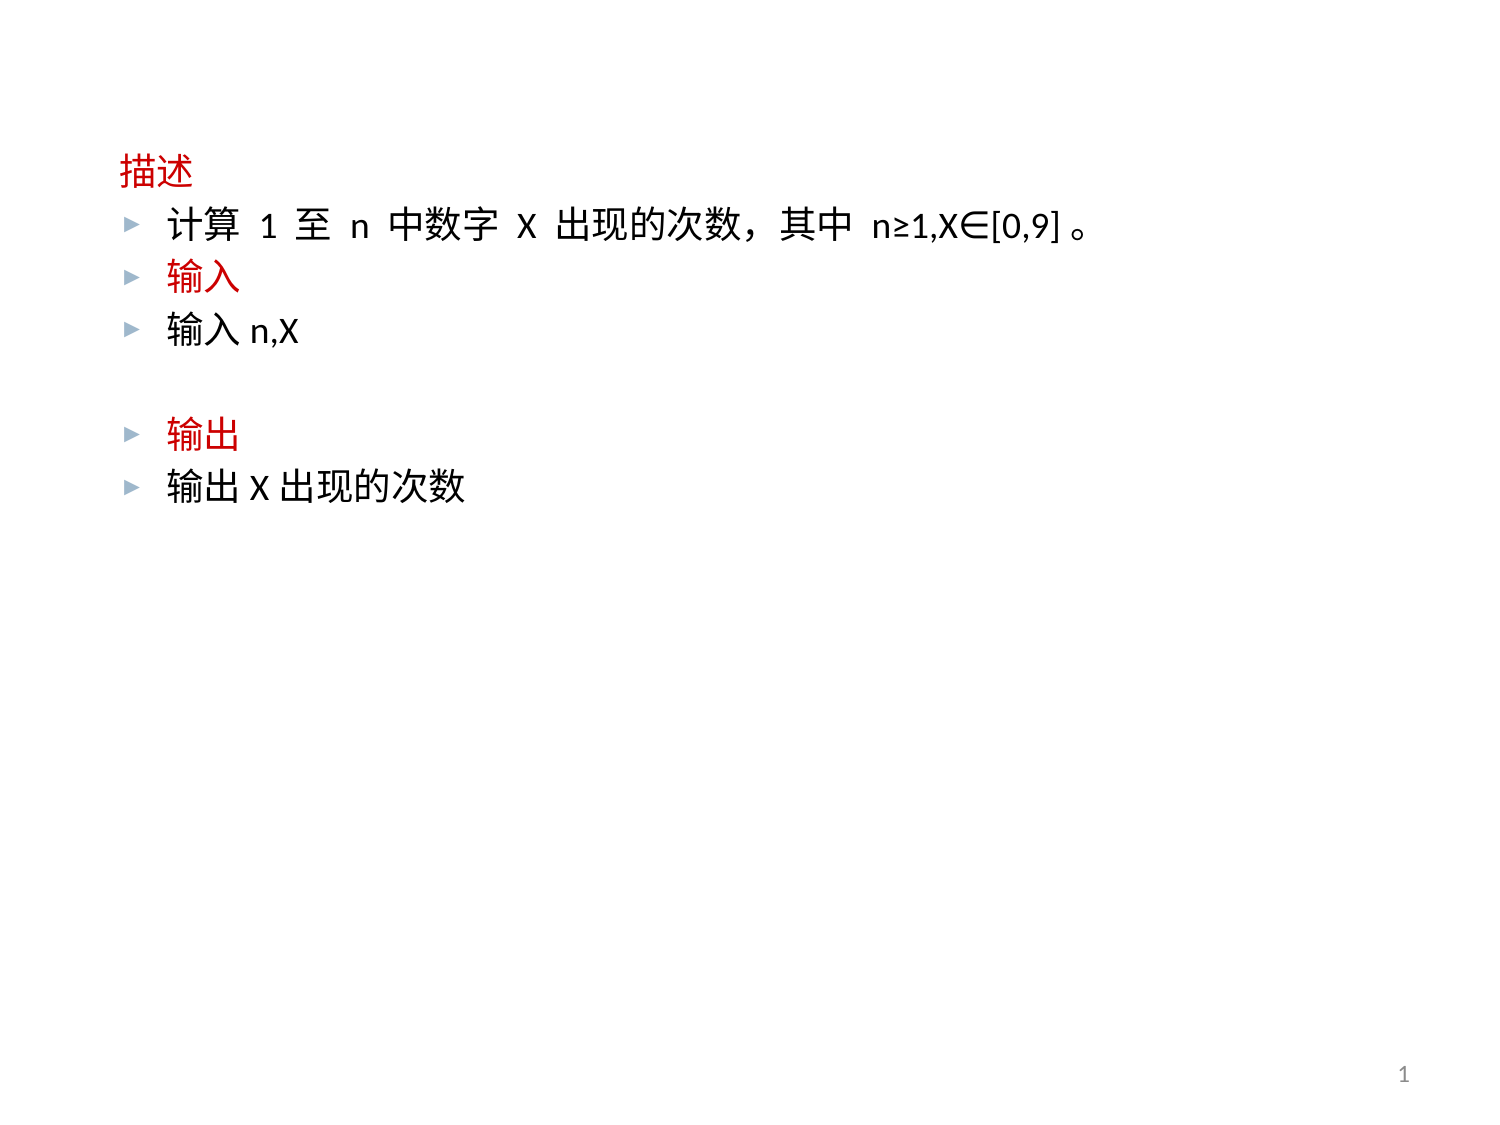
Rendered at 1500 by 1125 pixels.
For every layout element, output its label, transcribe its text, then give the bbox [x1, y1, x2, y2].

text_box 描述 计算 1 至 n 中数字 X 出现的次数，其中 n≥1,X∈[0,9]。 输入 输入n,X 输出 输出X出现的次数 [29, 88, 1470, 1057]
slide_number 1 [1074, 1057, 1425, 1103]
